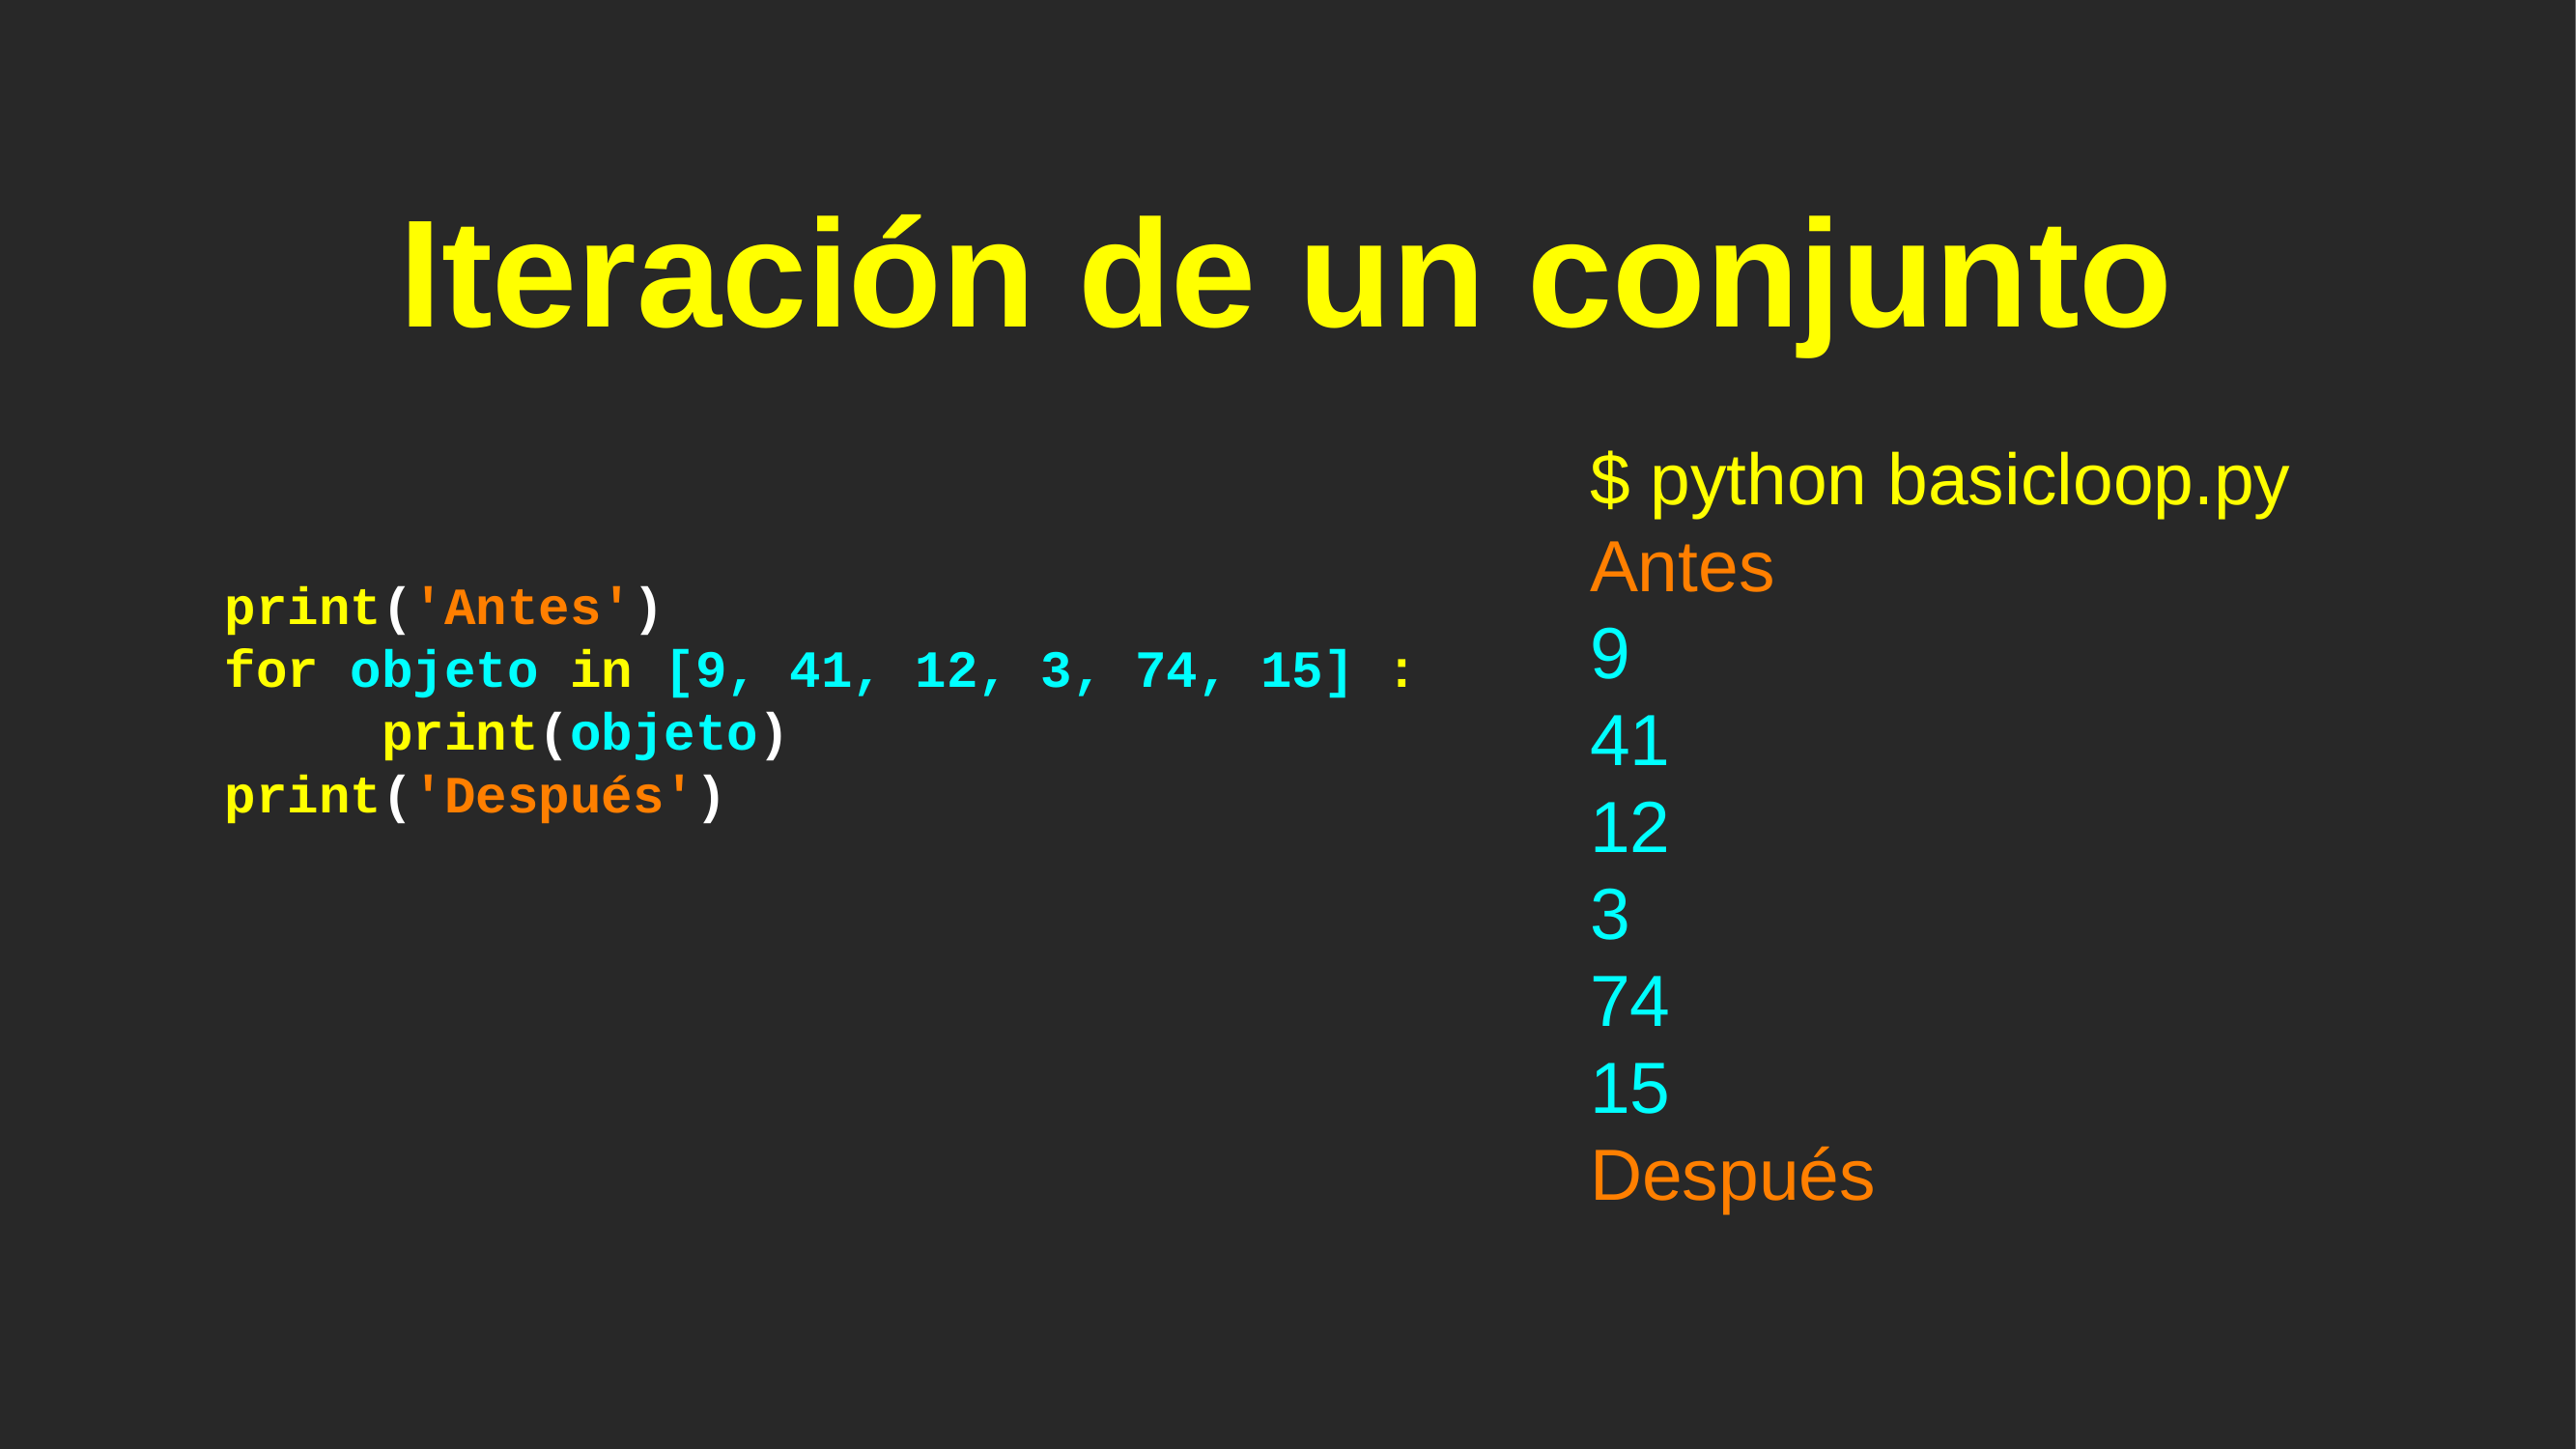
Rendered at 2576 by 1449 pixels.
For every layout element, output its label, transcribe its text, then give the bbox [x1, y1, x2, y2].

text_box $ python basicloop.py Antes 9 41 12 3 74 15 Después [1590, 429, 2345, 1219]
text_box print('Antes') for objeto in [9, 41, 12, 3, 74, 15] : print(objeto) print('Después') [224, 522, 1458, 873]
title Iteración de un conjunto [183, 129, 2391, 403]
